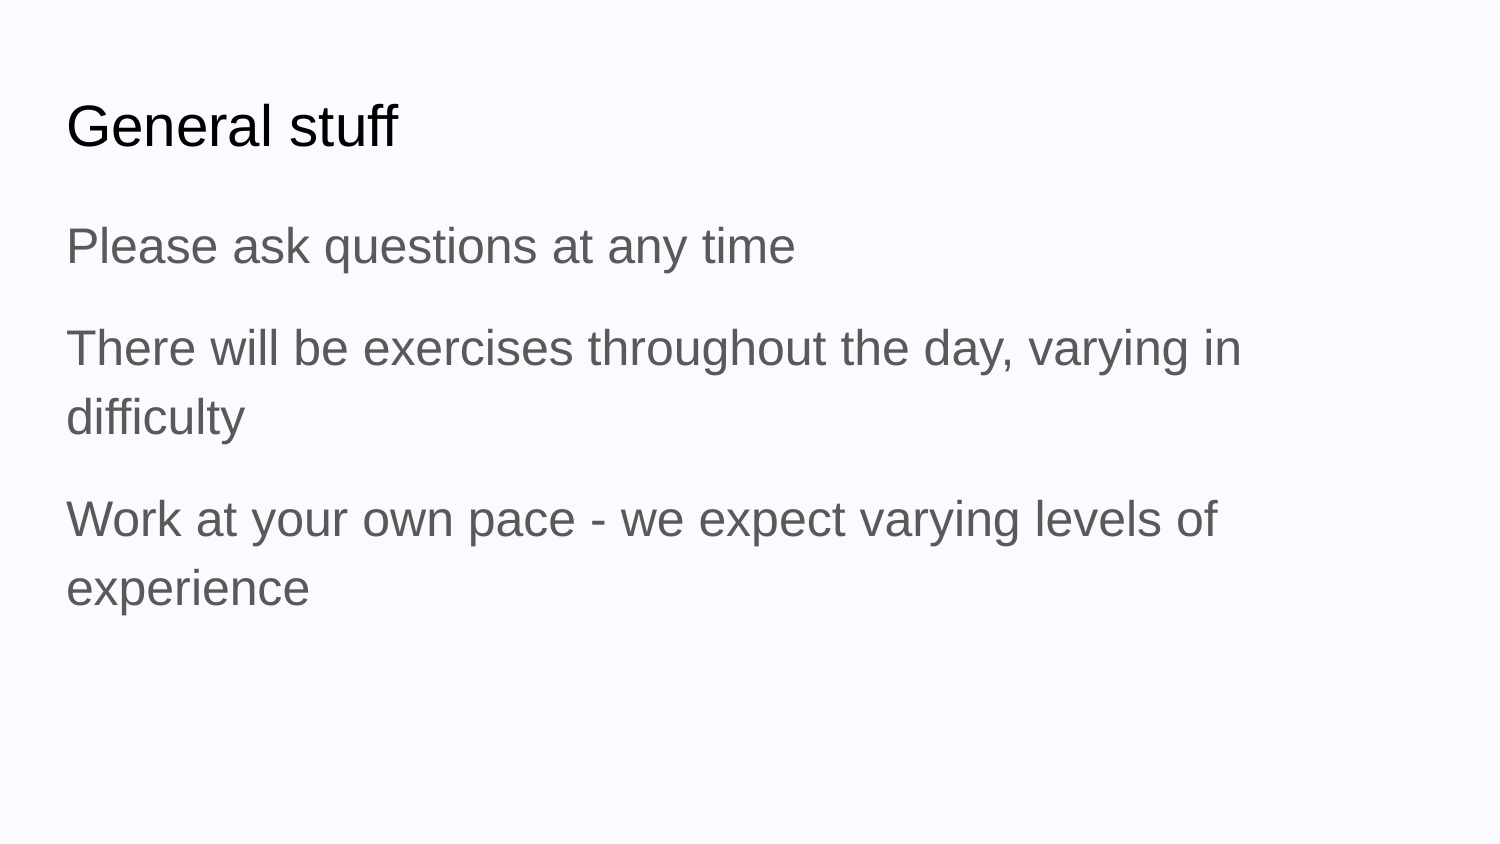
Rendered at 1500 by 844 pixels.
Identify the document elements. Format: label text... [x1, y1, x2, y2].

title General stuff [51, 72, 1449, 167]
list Please ask questions at any time There will be exercises throughout the day, varying in difficulty Work at your own pace - we expect varying levels of experience [51, 189, 1449, 750]
